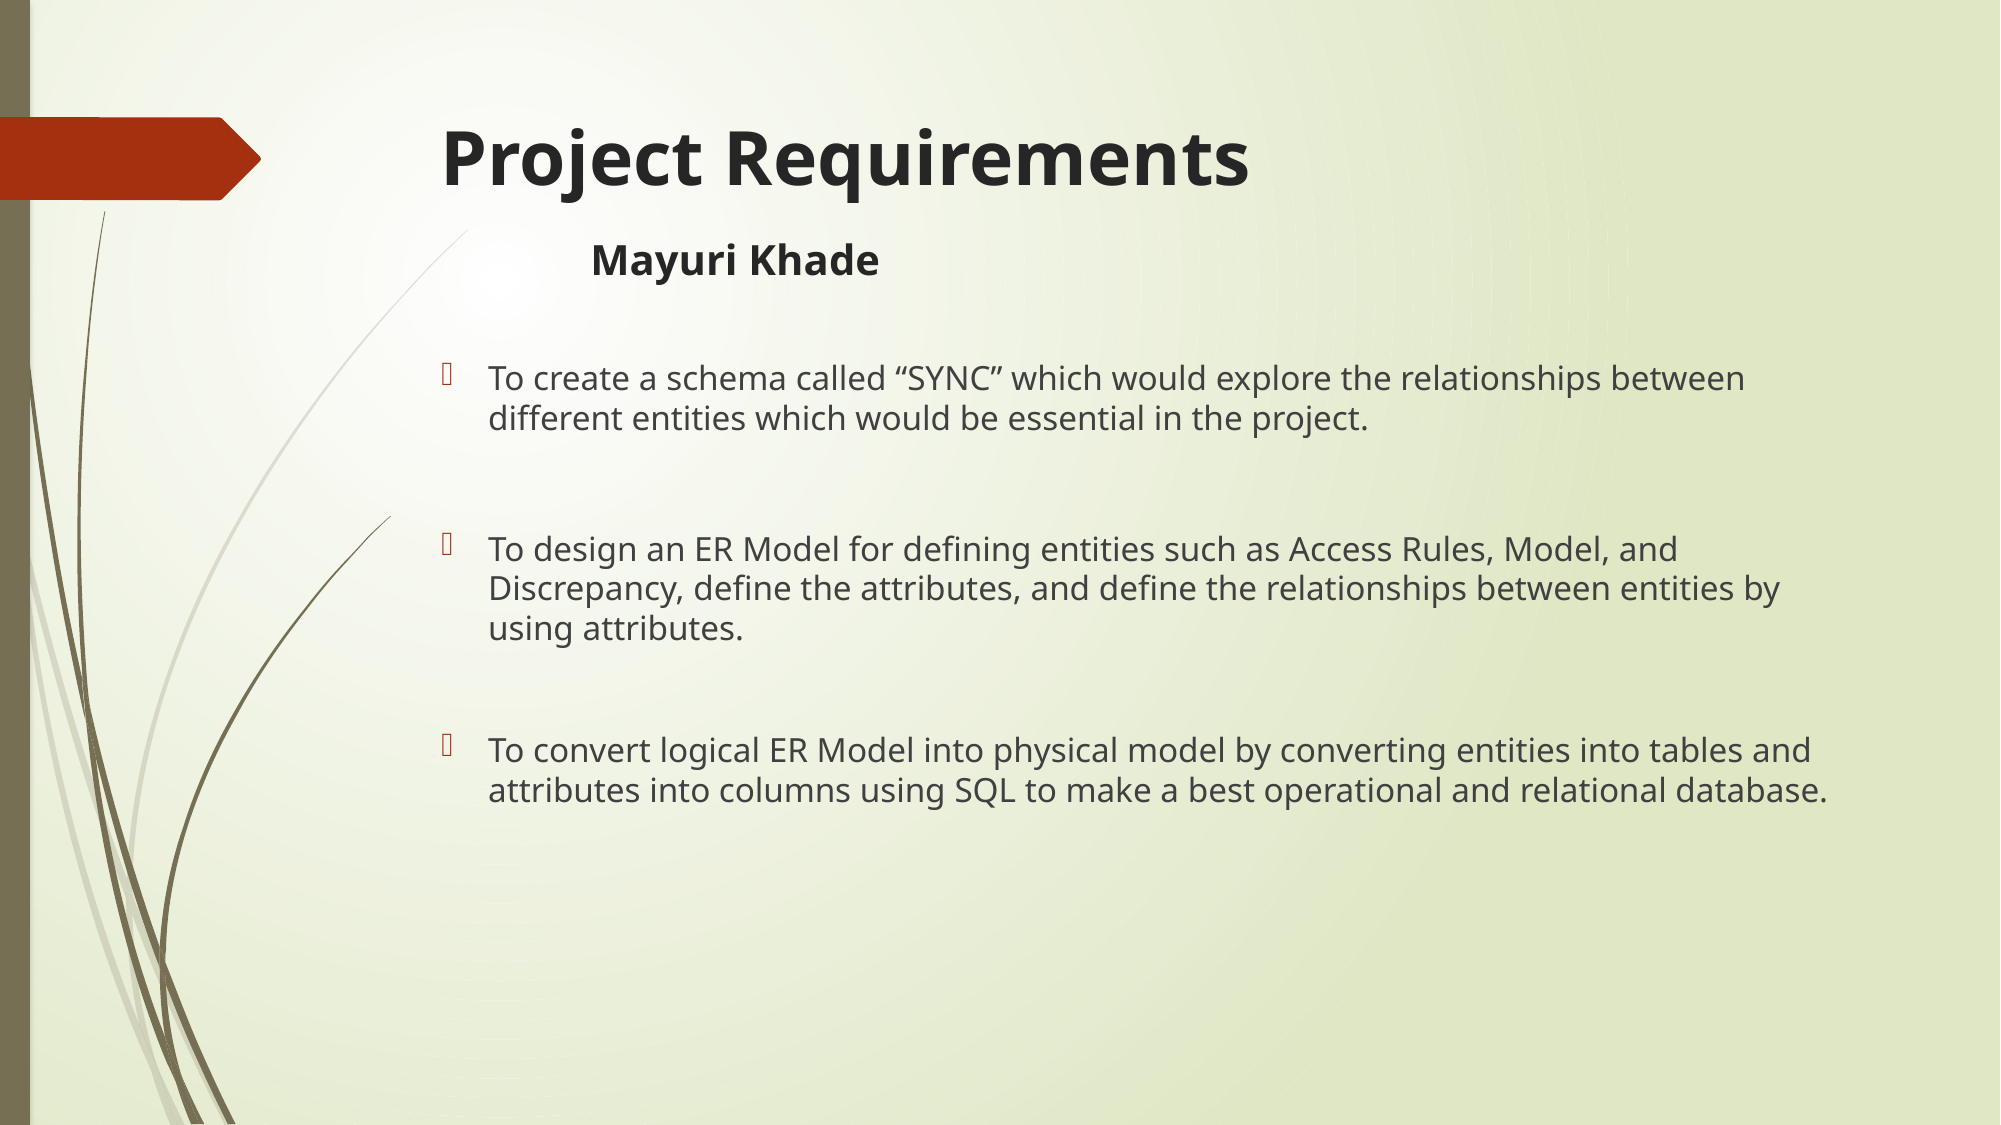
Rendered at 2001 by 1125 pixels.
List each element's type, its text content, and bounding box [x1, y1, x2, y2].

title Project Requirements Mayuri Khade [425, 102, 1888, 313]
list To create a schema called “SYNC” which would explore the relationships between different entities which would be essential in the project. To design an ER Model for defining entities such as Access Rules, Model, and Discrepancy, define the attributes, and define the relationships between entities by using attributes. To convert logical ER Model into physical model by converting entities into tables and attributes into columns using SQL to make a best operational and relational database. [424, 350, 1888, 970]
